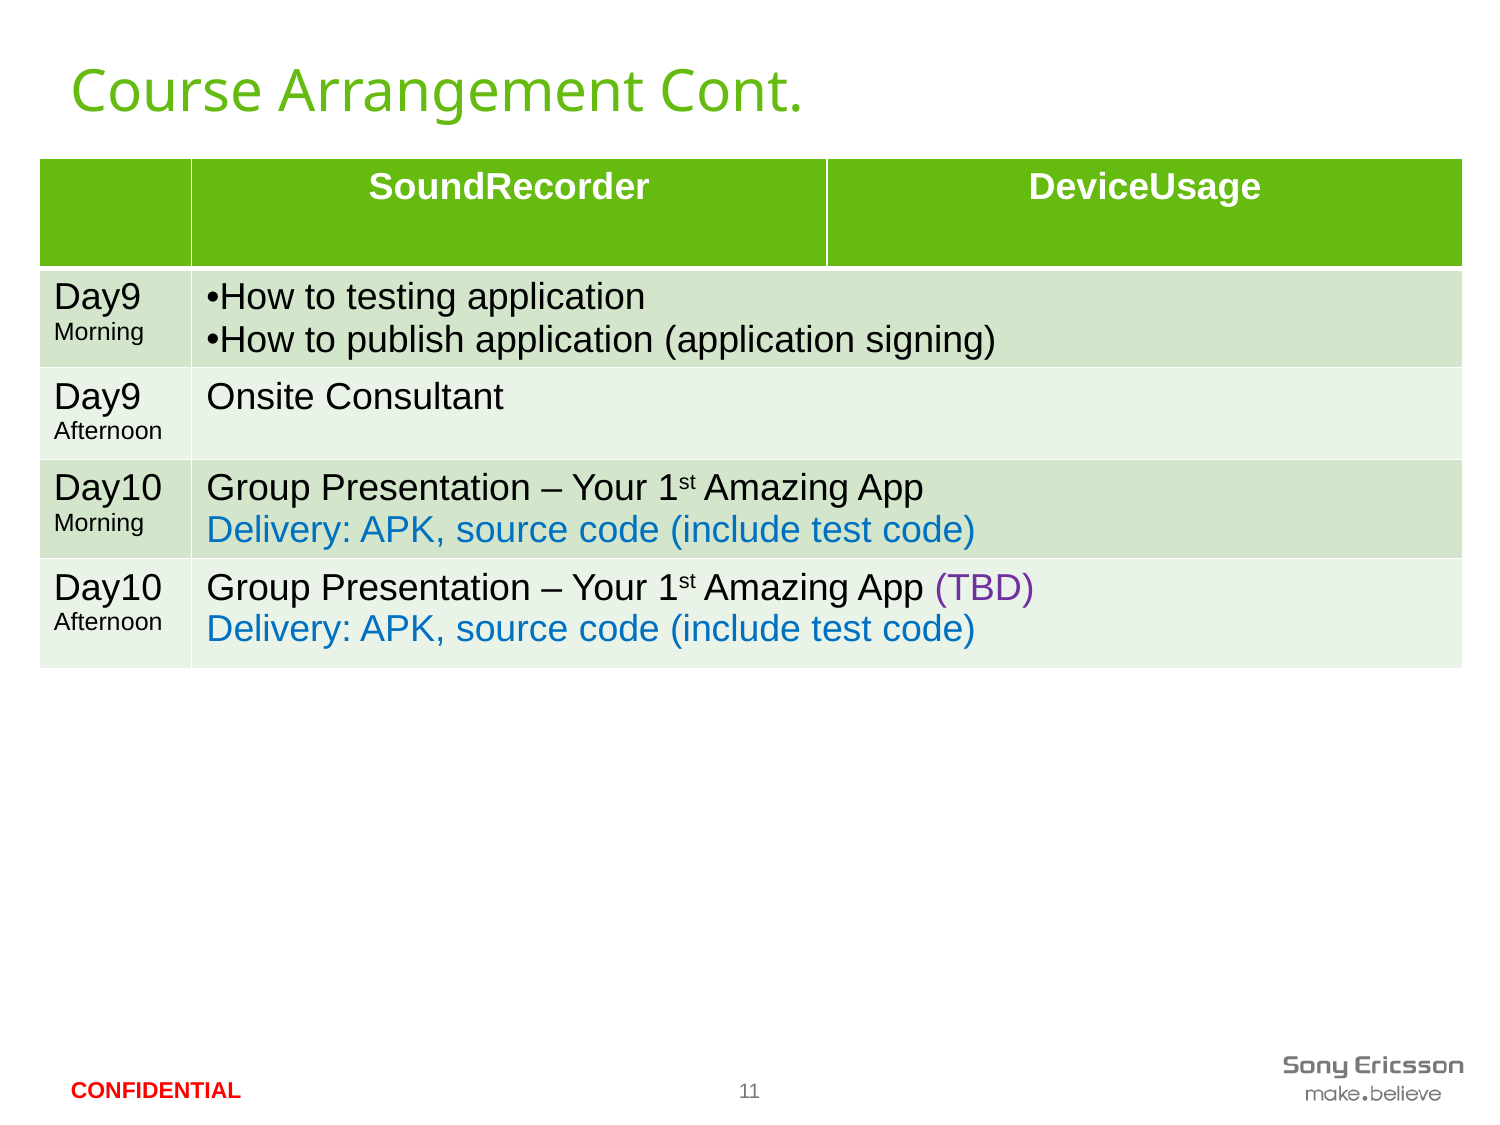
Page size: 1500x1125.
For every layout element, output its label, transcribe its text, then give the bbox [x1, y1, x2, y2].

table_cell How to testing application How to publish application (application signing) [192, 271, 1462, 367]
table_cell Onsite Consultant [192, 368, 1462, 459]
table_cell Group Presentation – Your 1st Amazing App Delivery: APK, source code (include test code) [192, 460, 1462, 558]
table_cell Group Presentation – Your 1st Amazing App (TBD) Delivery: APK, source code (include test code) [192, 559, 1462, 668]
table_cell Day10 Afternoon [40, 559, 191, 668]
table_header [40, 159, 191, 266]
table_cell Day9 Afternoon [40, 368, 191, 459]
title Course Arrangement Cont. [70, 52, 1430, 139]
picture [1253, 1010, 1493, 1125]
table_header SoundRecorder [192, 159, 826, 266]
table_cell Day10 Morning [40, 460, 191, 558]
table_cell Day9 Morning [40, 271, 191, 367]
table_header DeviceUsage [828, 159, 1462, 266]
